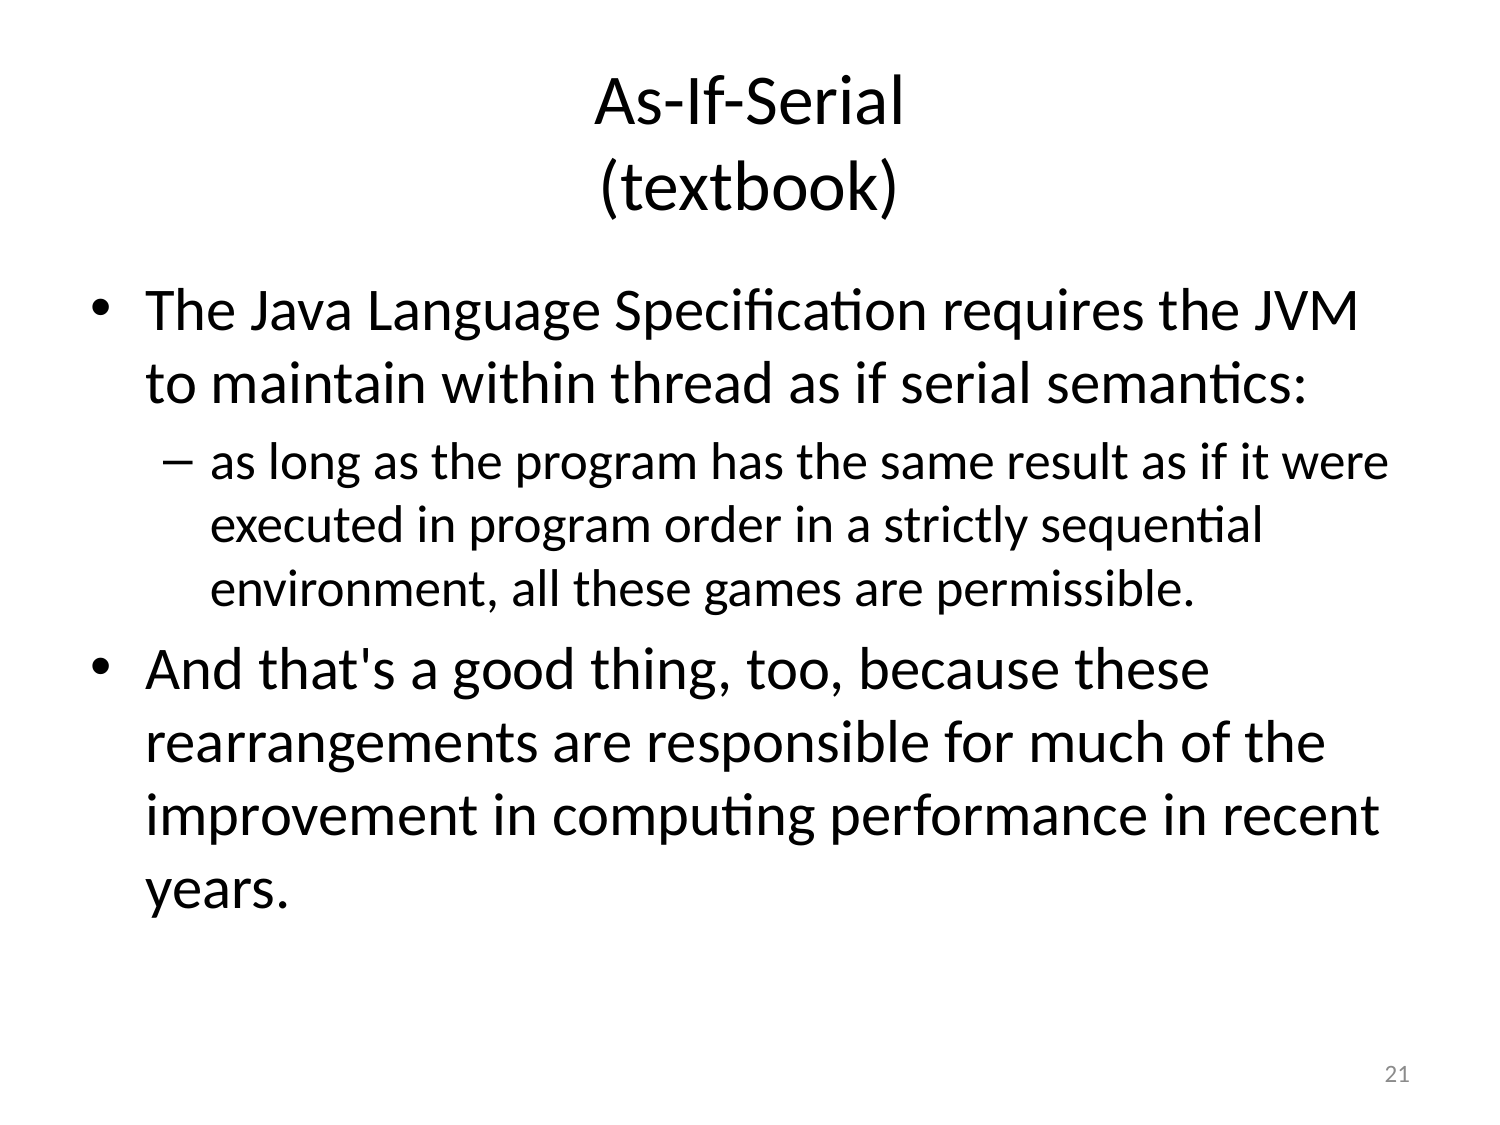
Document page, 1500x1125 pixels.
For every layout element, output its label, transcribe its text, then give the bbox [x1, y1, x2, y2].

title As-If-Serial (textbook) [75, 45, 1425, 233]
list The Java Language Specification requires the JVM to maintain within thread as if serial semantics: as long as the program has the same result as if it were executed in program order in a strictly sequential environment, all these games are permissible. And that's a good thing, too, because these rearrangements are responsible for much of the improvement in computing performance in recent years. [75, 262, 1425, 1005]
slide_number 21 [1074, 1042, 1425, 1103]
